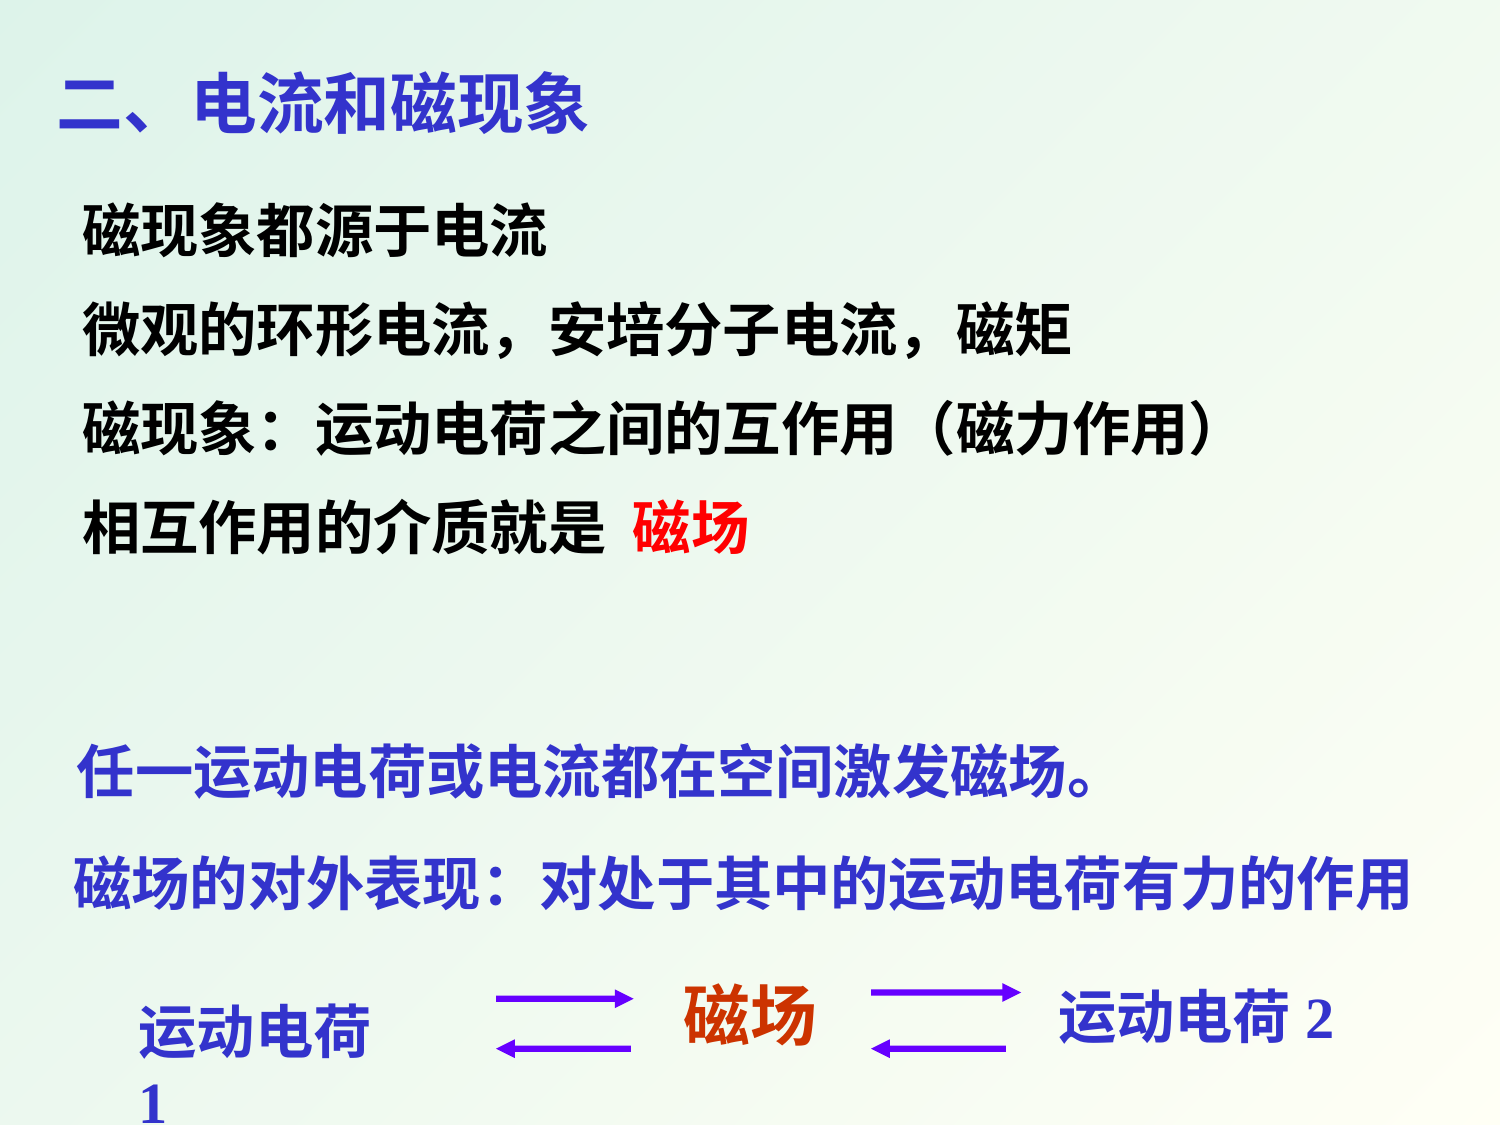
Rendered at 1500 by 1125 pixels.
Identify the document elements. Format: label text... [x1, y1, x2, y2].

text_box 磁场的对外表现：对处于其中的运动电荷有力的作用 [58, 839, 1441, 925]
text_box [496, 992, 634, 1005]
text_box 磁现象都源于电流 微观的环形电流，安培分子电流，磁矩 磁现象：运动电荷之间的互作用（磁力作用） 相互作用的介质就是 磁场 [67, 186, 1393, 668]
text_box 任一运动电荷或电流都在空间激发磁场。 [62, 727, 1141, 813]
text_box [871, 986, 1022, 999]
text_box 运动电荷1 [123, 987, 428, 1125]
text_box 运动电荷2 [1043, 972, 1388, 1058]
text_box [871, 1042, 1006, 1055]
text_box 磁场 [668, 966, 833, 1061]
text_box [496, 1042, 631, 1055]
text_box 二、电流和磁现象 [42, 54, 606, 150]
